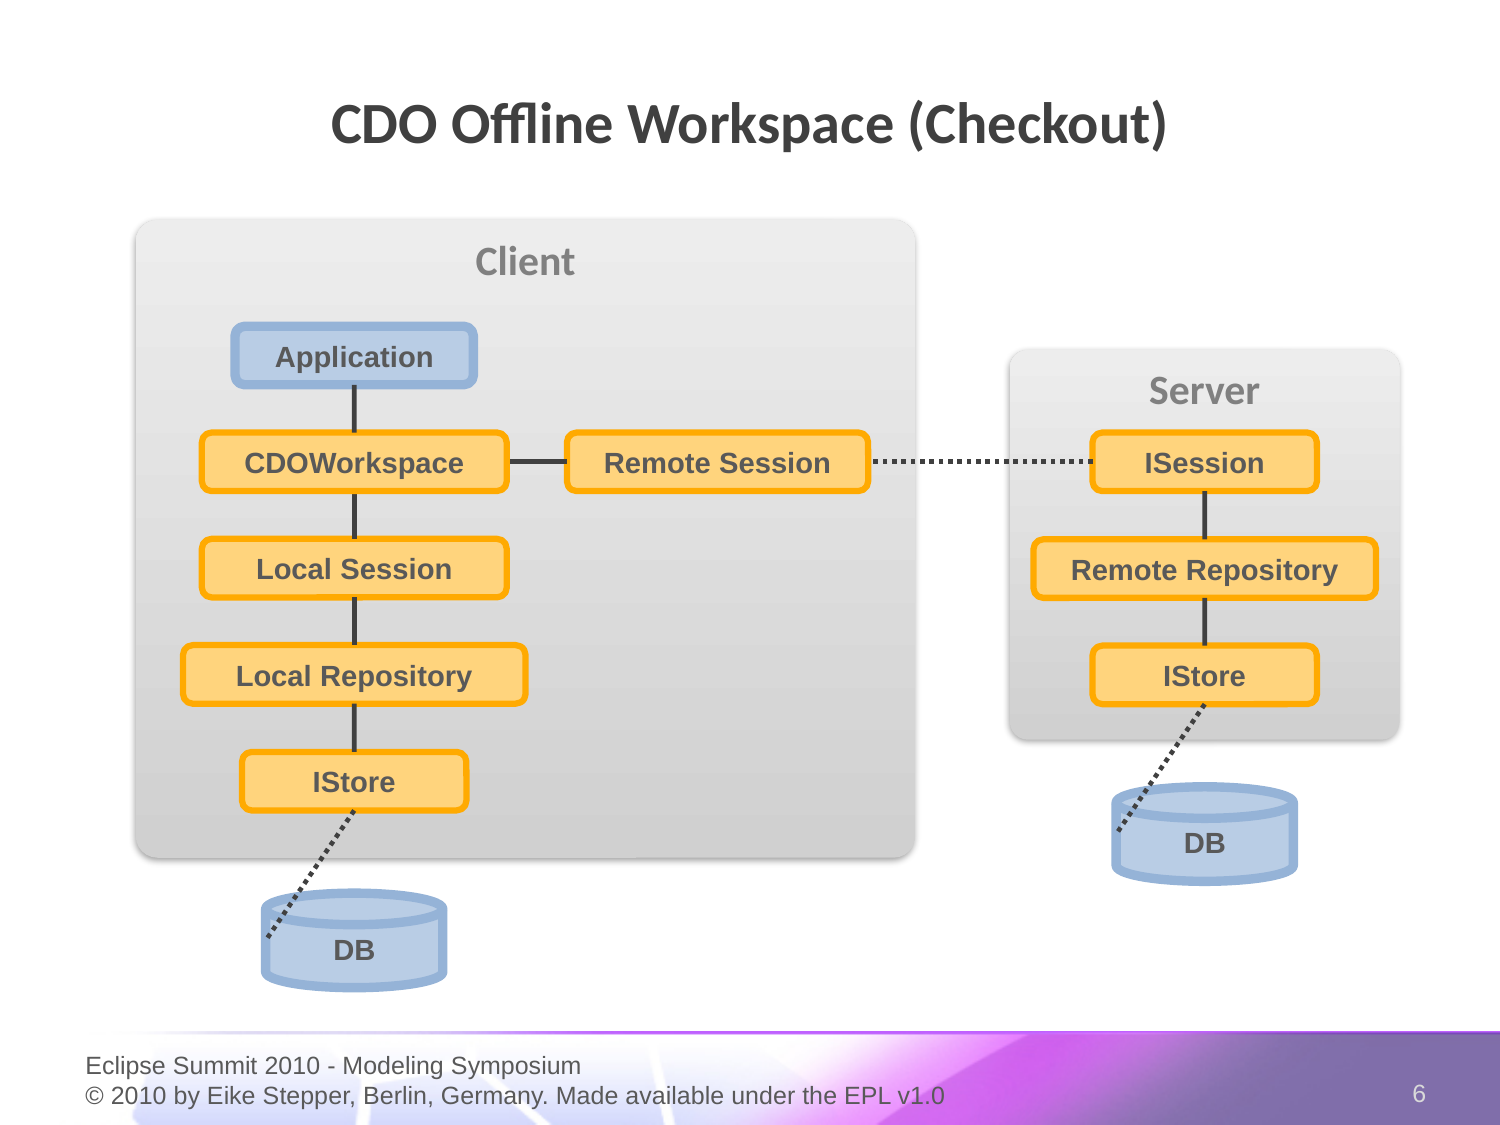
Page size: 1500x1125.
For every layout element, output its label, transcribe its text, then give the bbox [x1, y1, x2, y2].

text_box Local Session [199, 536, 509, 600]
text_box CDO Offline Workspace (Checkout) [0, 78, 1500, 163]
text_box CDOWorkspace [199, 430, 509, 494]
text_box IStore [239, 749, 469, 813]
text_box Local Repository [180, 643, 528, 706]
picture [0, 1031, 1500, 1125]
text_box Server [1009, 349, 1401, 741]
text_box Application [232, 324, 476, 387]
text_box Remote Session [564, 430, 871, 494]
text_box DB [1114, 784, 1296, 884]
text_box Remote Repository [1031, 537, 1379, 600]
text_box ISession [1090, 430, 1320, 494]
text_box Client [135, 219, 917, 859]
slide_number 6 [1335, 1062, 1442, 1123]
text_box DB [263, 891, 445, 990]
text_box IStore [1090, 643, 1320, 707]
footer Eclipse Summit 2010 - Modeling Symposium © 2010 by Eike Stepper, Berlin, Germany. Made available under the EPL v1.0 [70, 1049, 1325, 1110]
